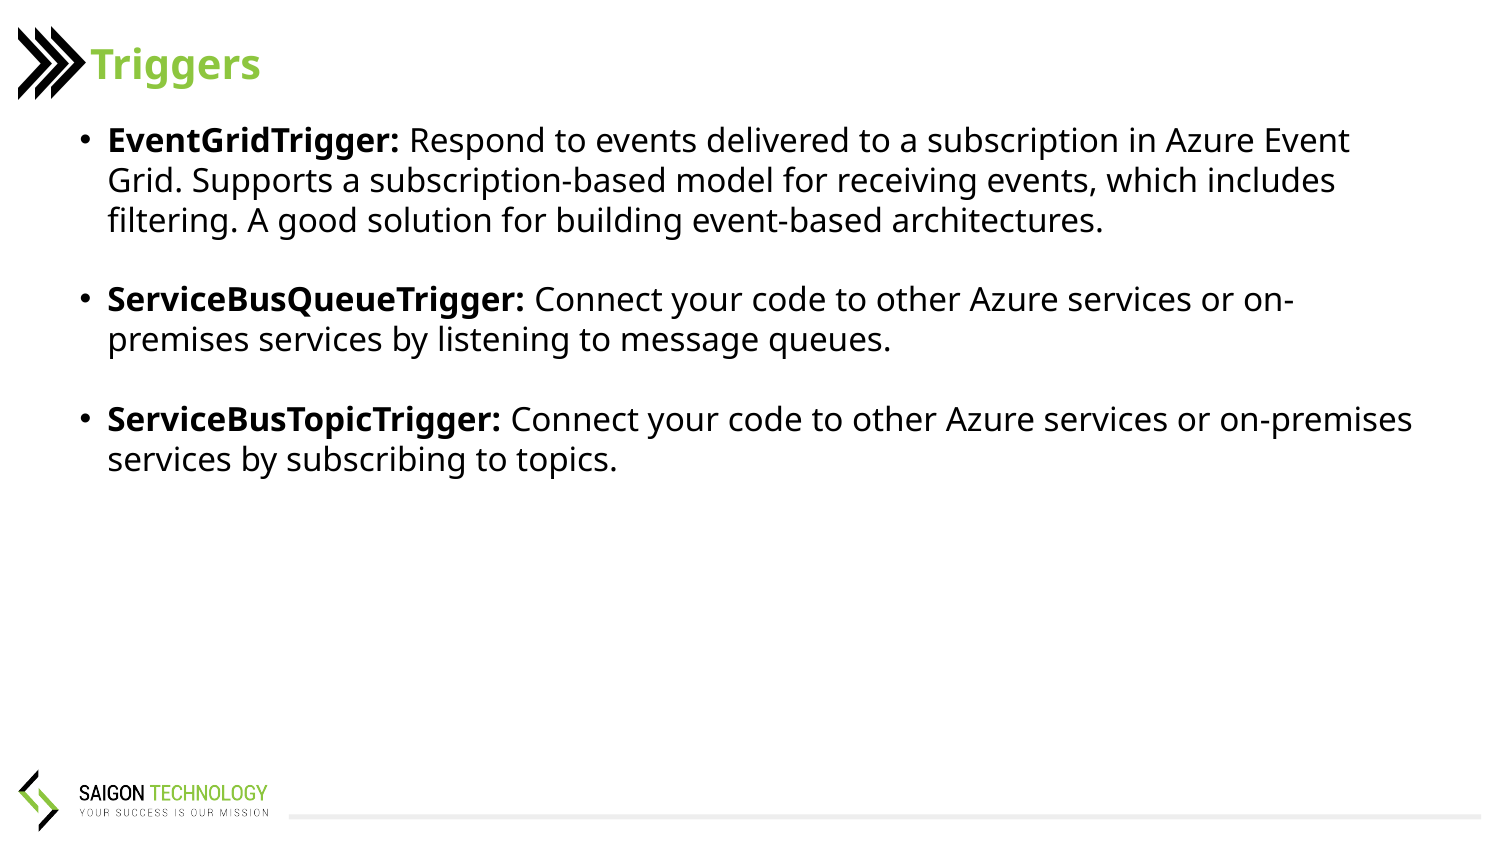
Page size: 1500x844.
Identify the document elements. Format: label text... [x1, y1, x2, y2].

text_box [18, 768, 1482, 833]
text_box Triggers [64, 23, 990, 103]
text_box EventGridTrigger: Respond to events delivered to a subscription in Azure Event Grid. Supports a subscription-based model for receiving events, which includes filtering. A good solution for building event-based architectures. ServiceBusQueueTrigger: Connect your code to other Azure services or on-premises services by listening to message queues. ServiceBusTopicTrigger: Connect your code to other Azure services or on-premises services by subscribing to topics. [64, 103, 1436, 534]
picture [18, 26, 86, 100]
